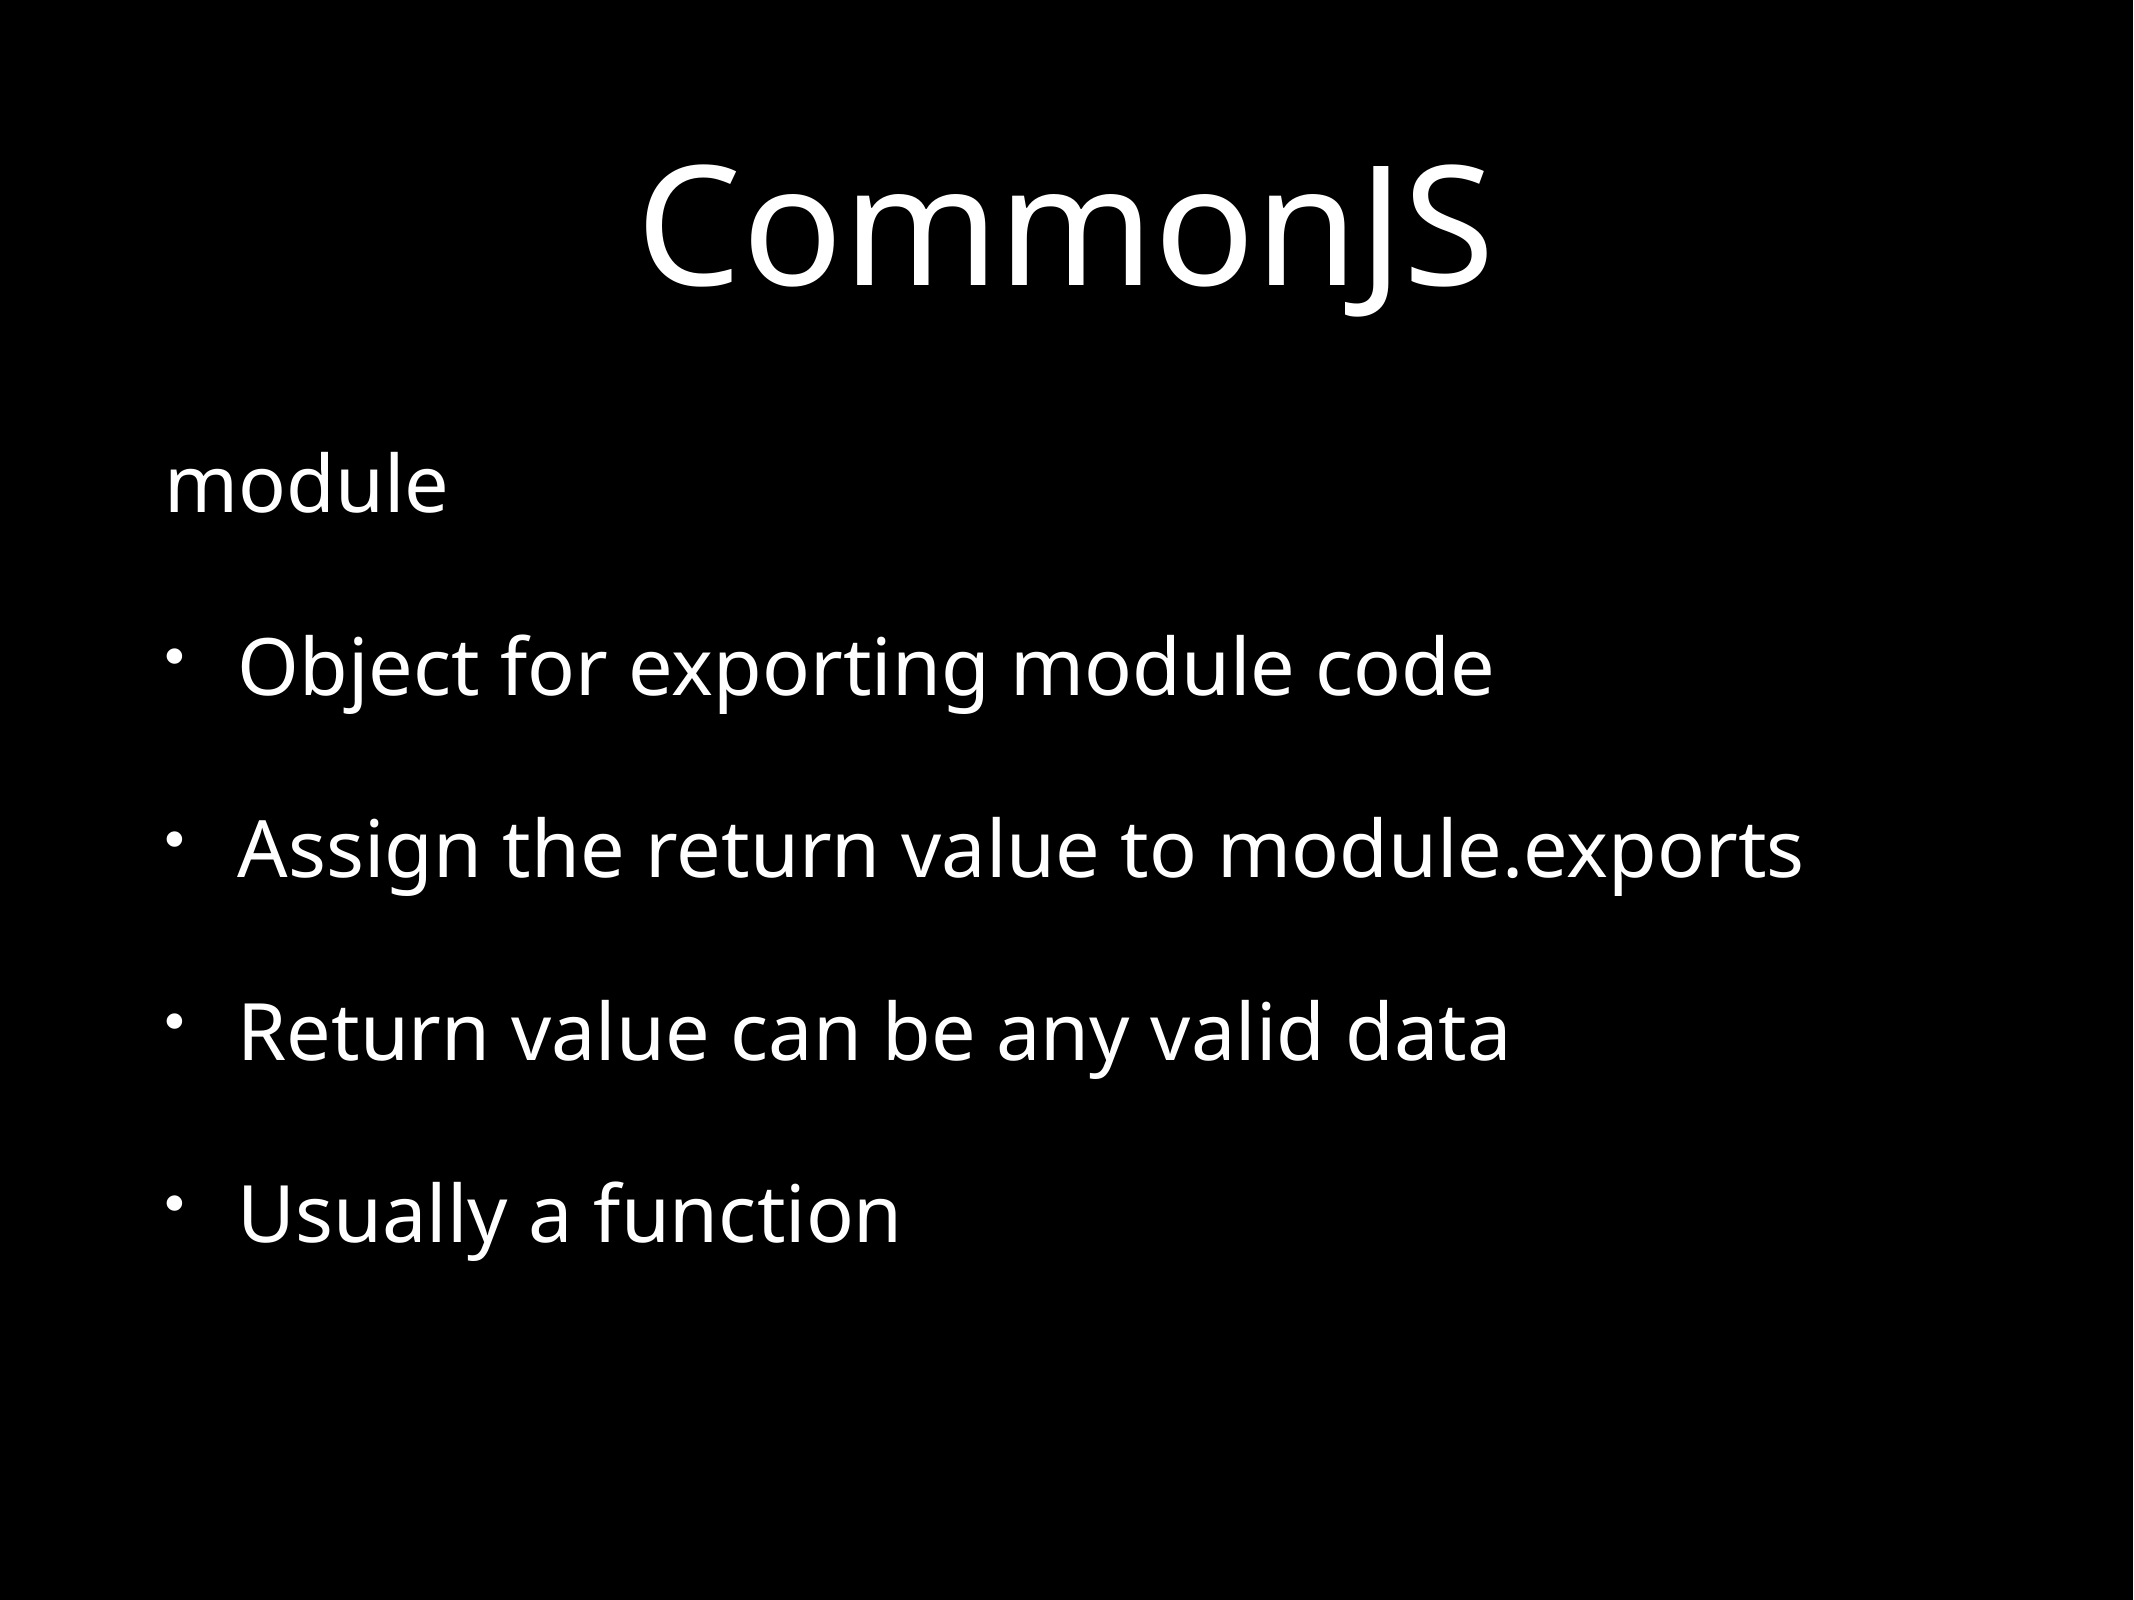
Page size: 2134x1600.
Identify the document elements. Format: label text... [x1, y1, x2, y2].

title CommonJS [155, 41, 1978, 397]
list module Object for exporting module code Assign the return value to module.exports Return value can be any valid data Usually a function [155, 424, 1978, 1457]
